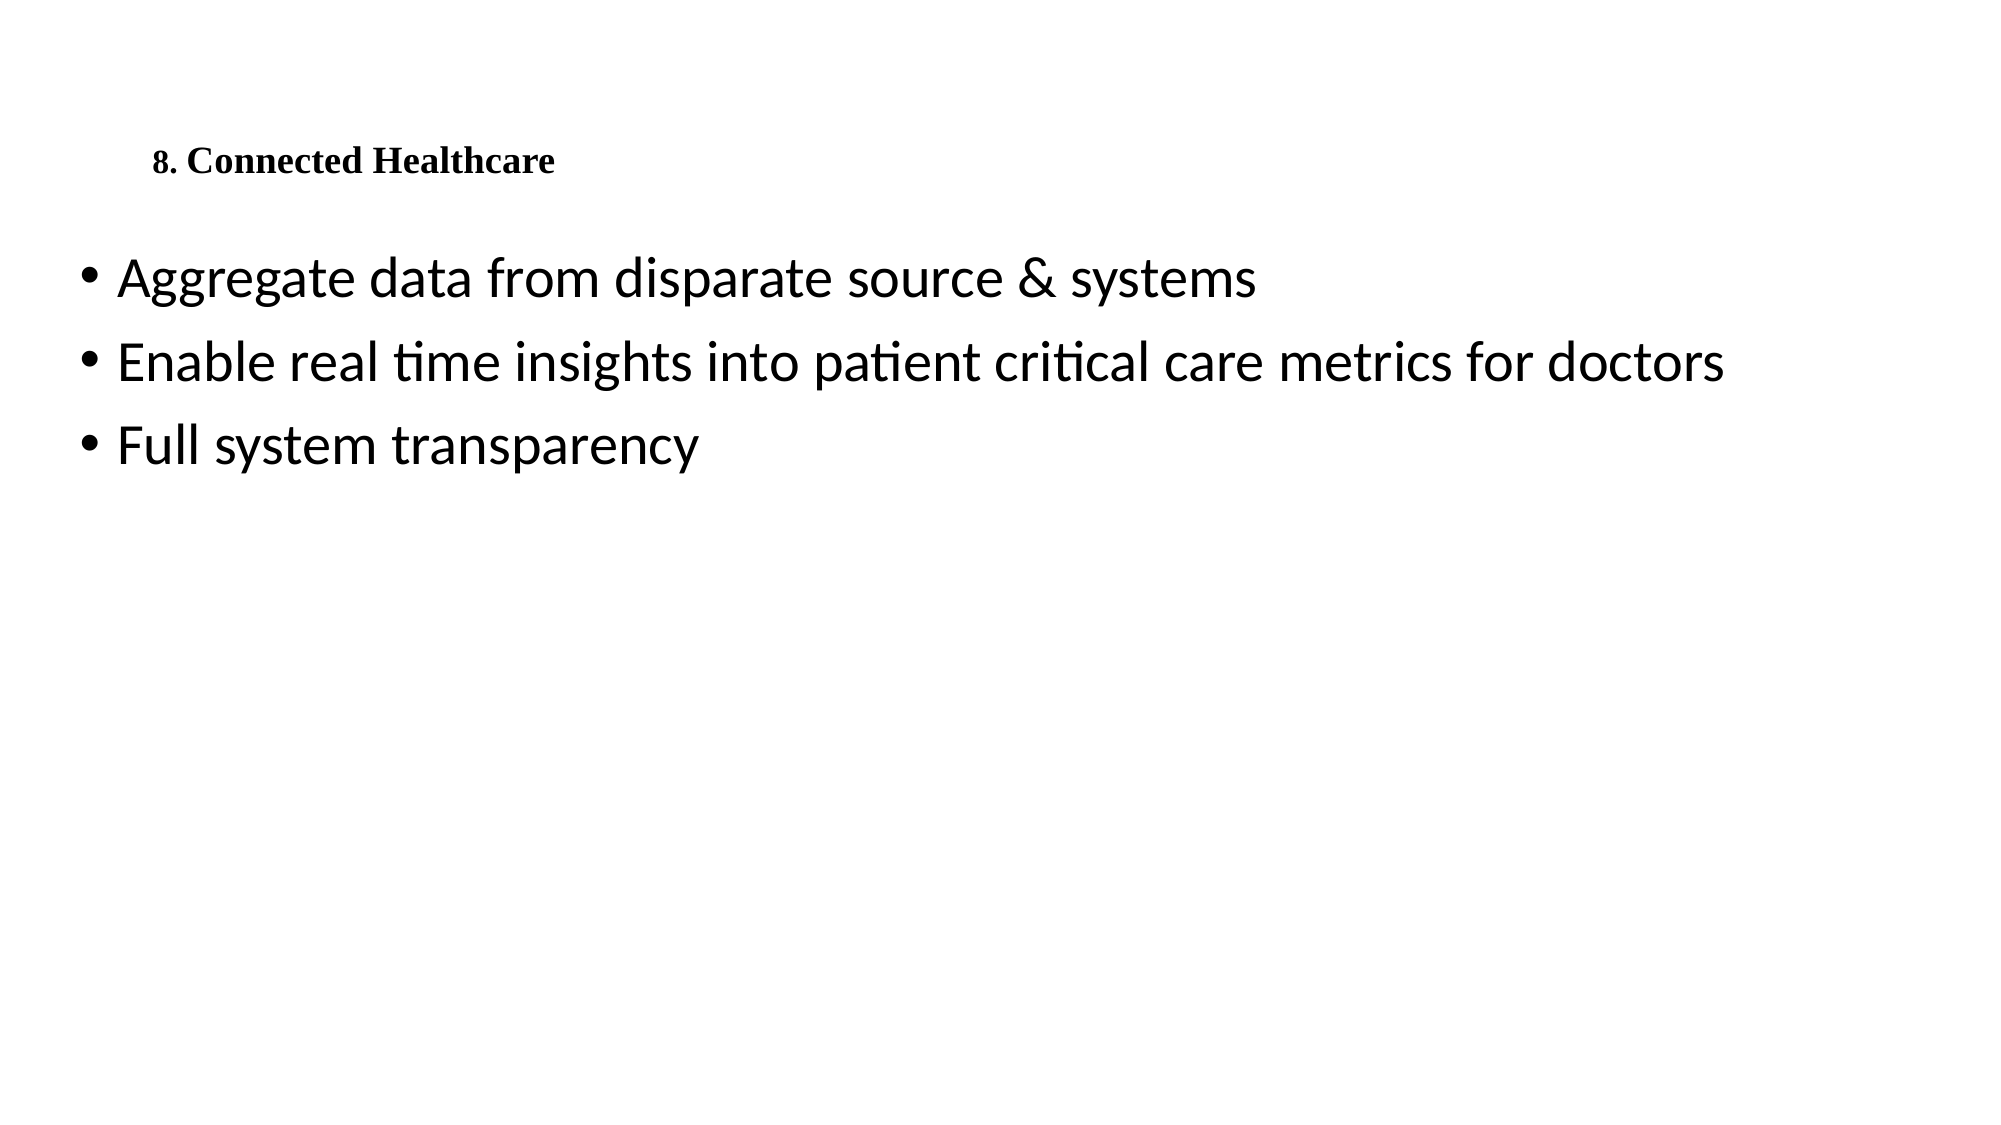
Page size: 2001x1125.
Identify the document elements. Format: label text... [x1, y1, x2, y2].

title 8. Connected Healthcare [137, 130, 1863, 349]
list Aggregate data from disparate source & systems Enable real time insights into patient critical care metrics for doctors Full system transparency [64, 239, 1790, 954]
